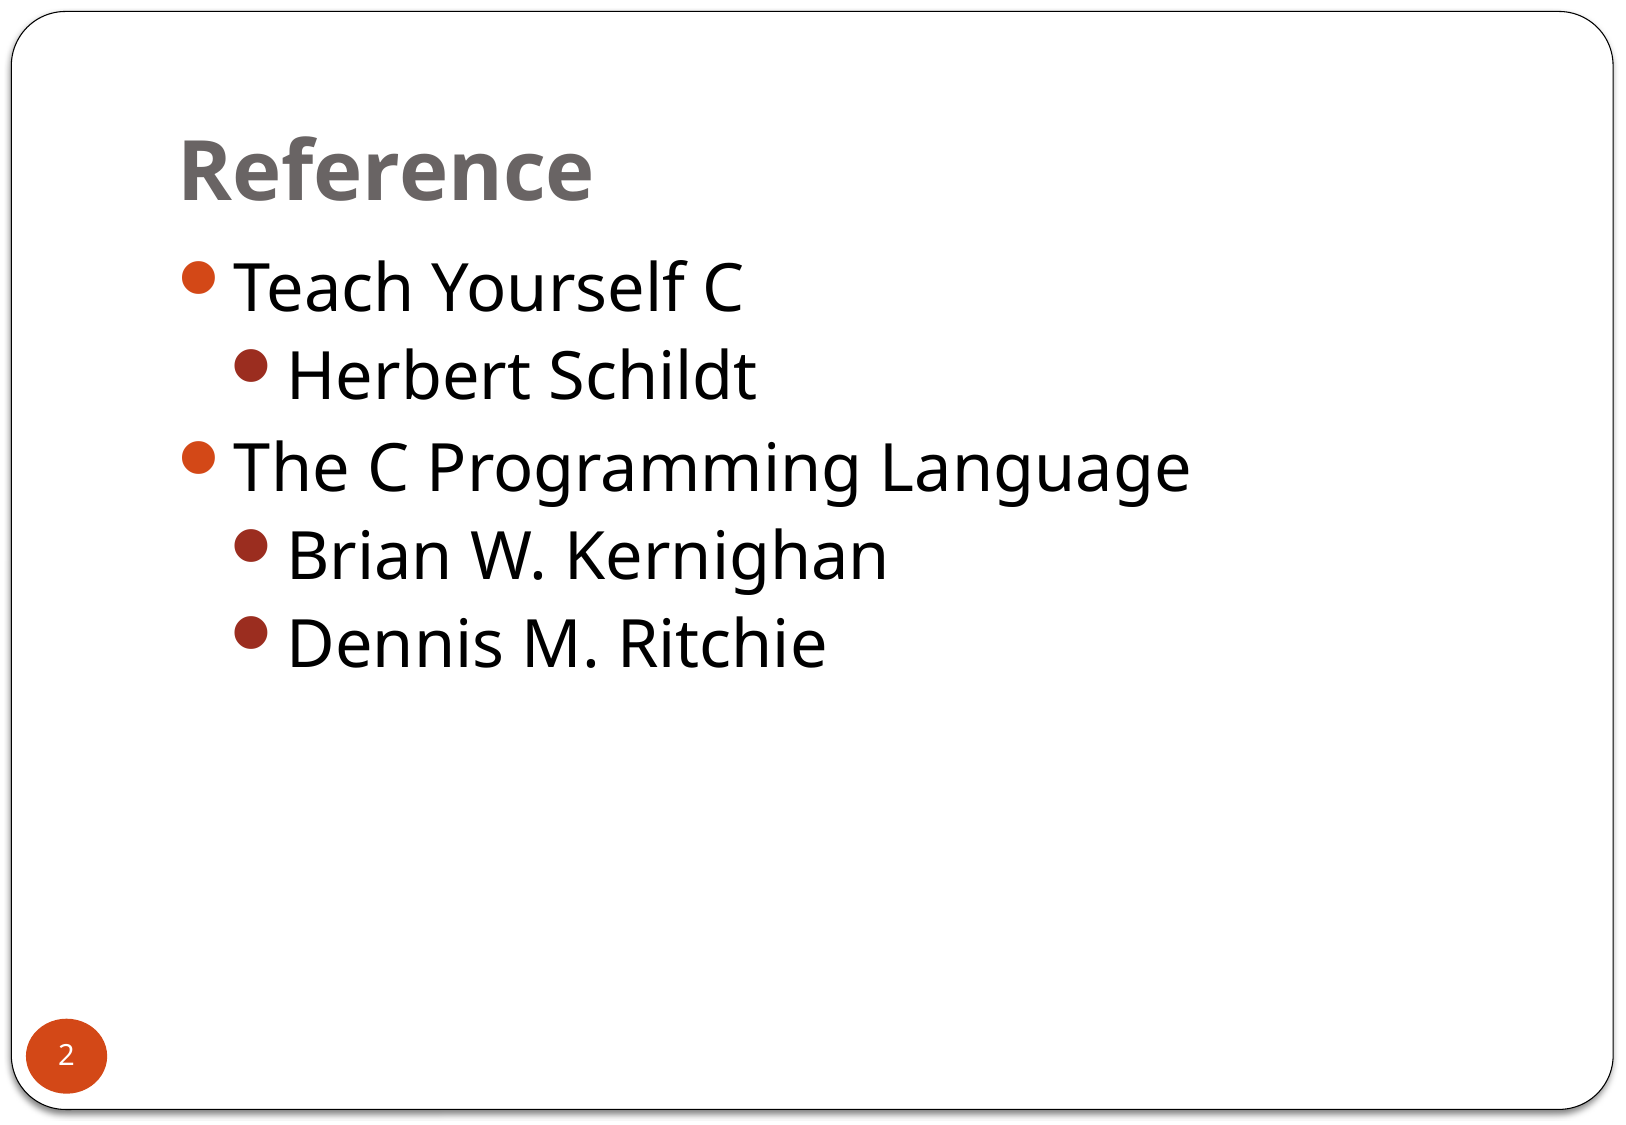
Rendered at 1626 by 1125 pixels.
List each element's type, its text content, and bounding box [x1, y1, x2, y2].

list Teach Yourself C Herbert Schildt The C Programming Language Brian W. Kernighan Dennis M. Ritchie [162, 237, 1544, 988]
title Reference [162, 45, 1544, 233]
slide_number 2 [25, 1018, 108, 1094]
